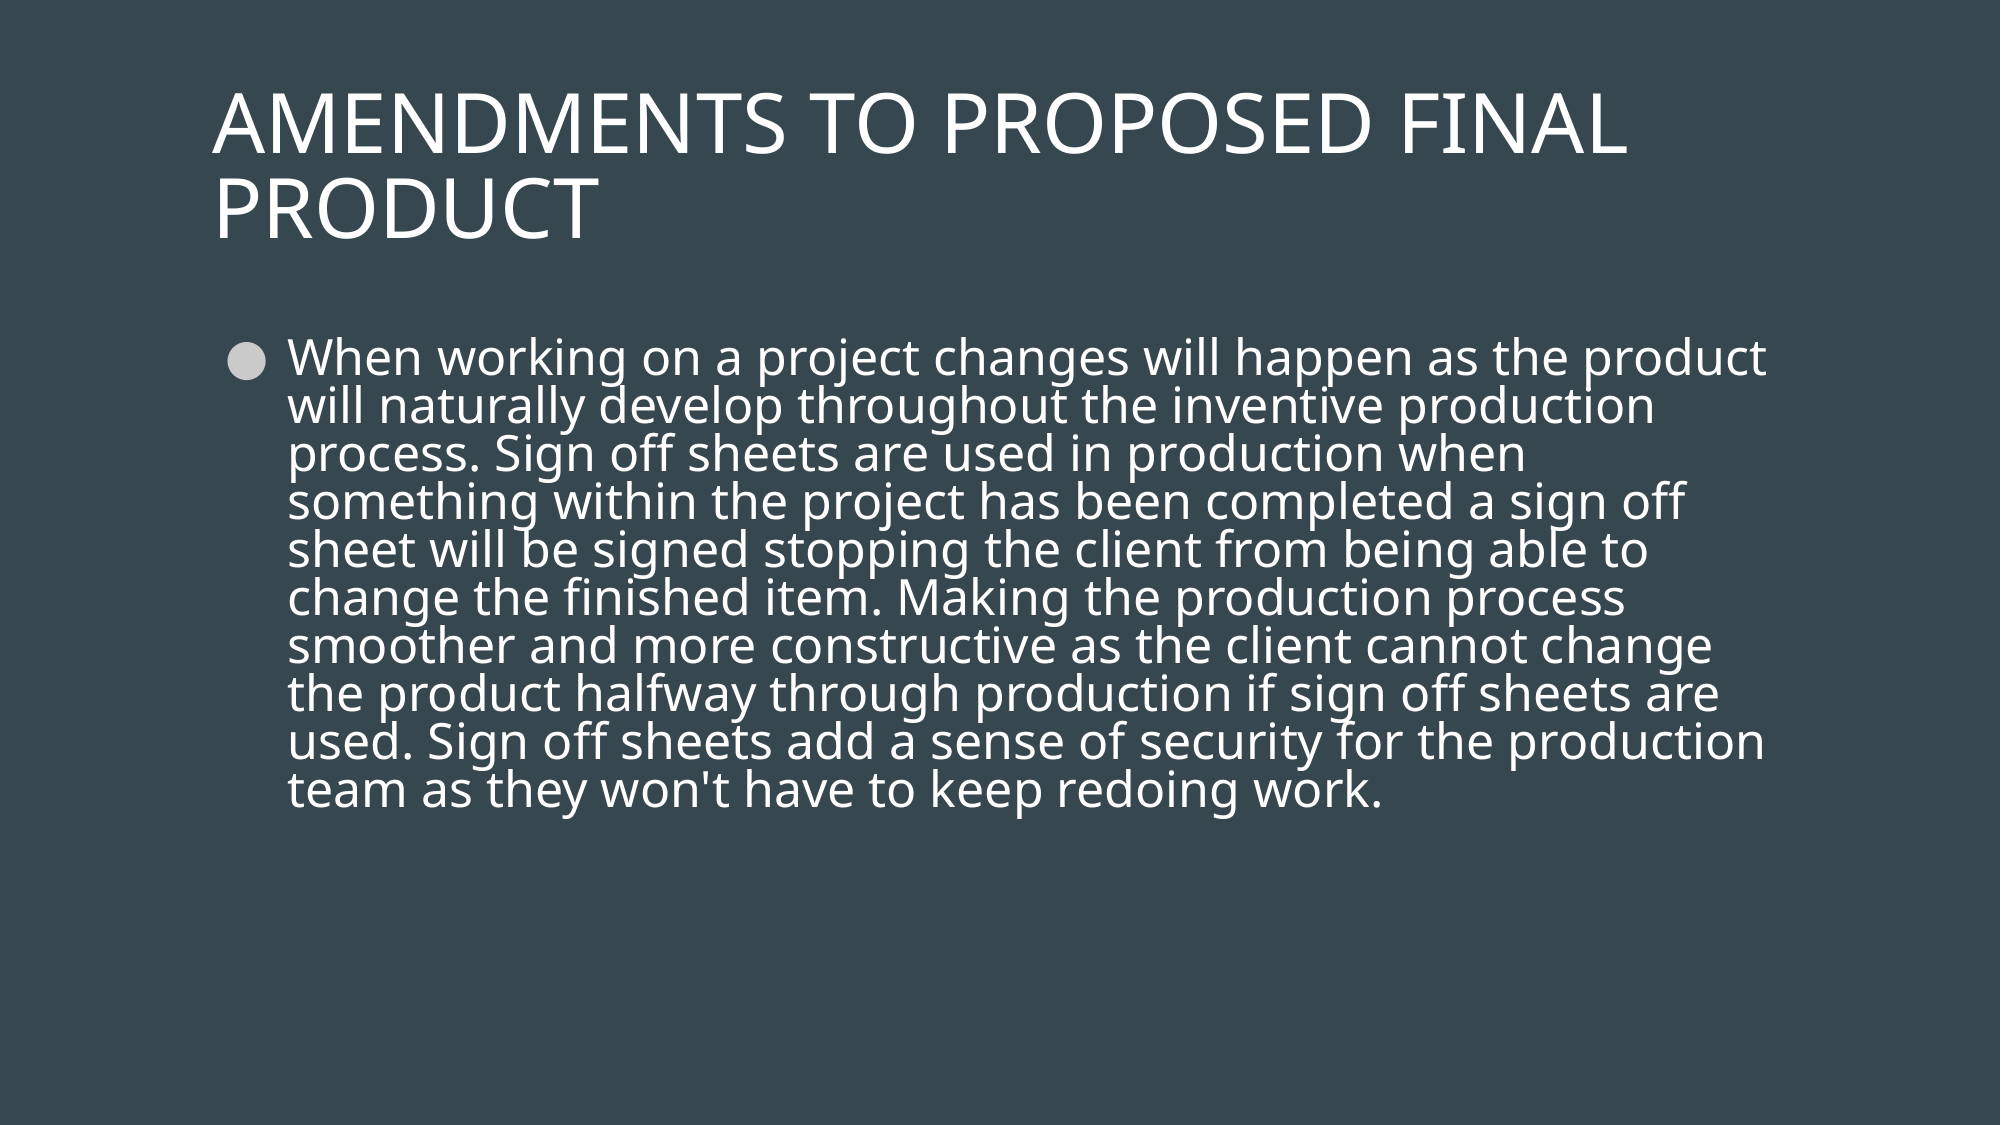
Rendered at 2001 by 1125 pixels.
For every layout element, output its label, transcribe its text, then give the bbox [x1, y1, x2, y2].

title AMENDMENTS TO PROPOSED FINAL PRODUCT [197, 46, 1803, 295]
list When working on a project changes will happen as the product will naturally develop throughout the inventive production process. Sign off sheets are used in production when something within the project has been completed a sign off sheet will be signed stopping the client from being able to change the finished item. Making the production process smoother and more constructive as the client cannot change the product halfway through production if sign off sheets are used. Sign off sheets add a sense of security for the production team as they won't have to keep redoing work. [197, 329, 1803, 1020]
